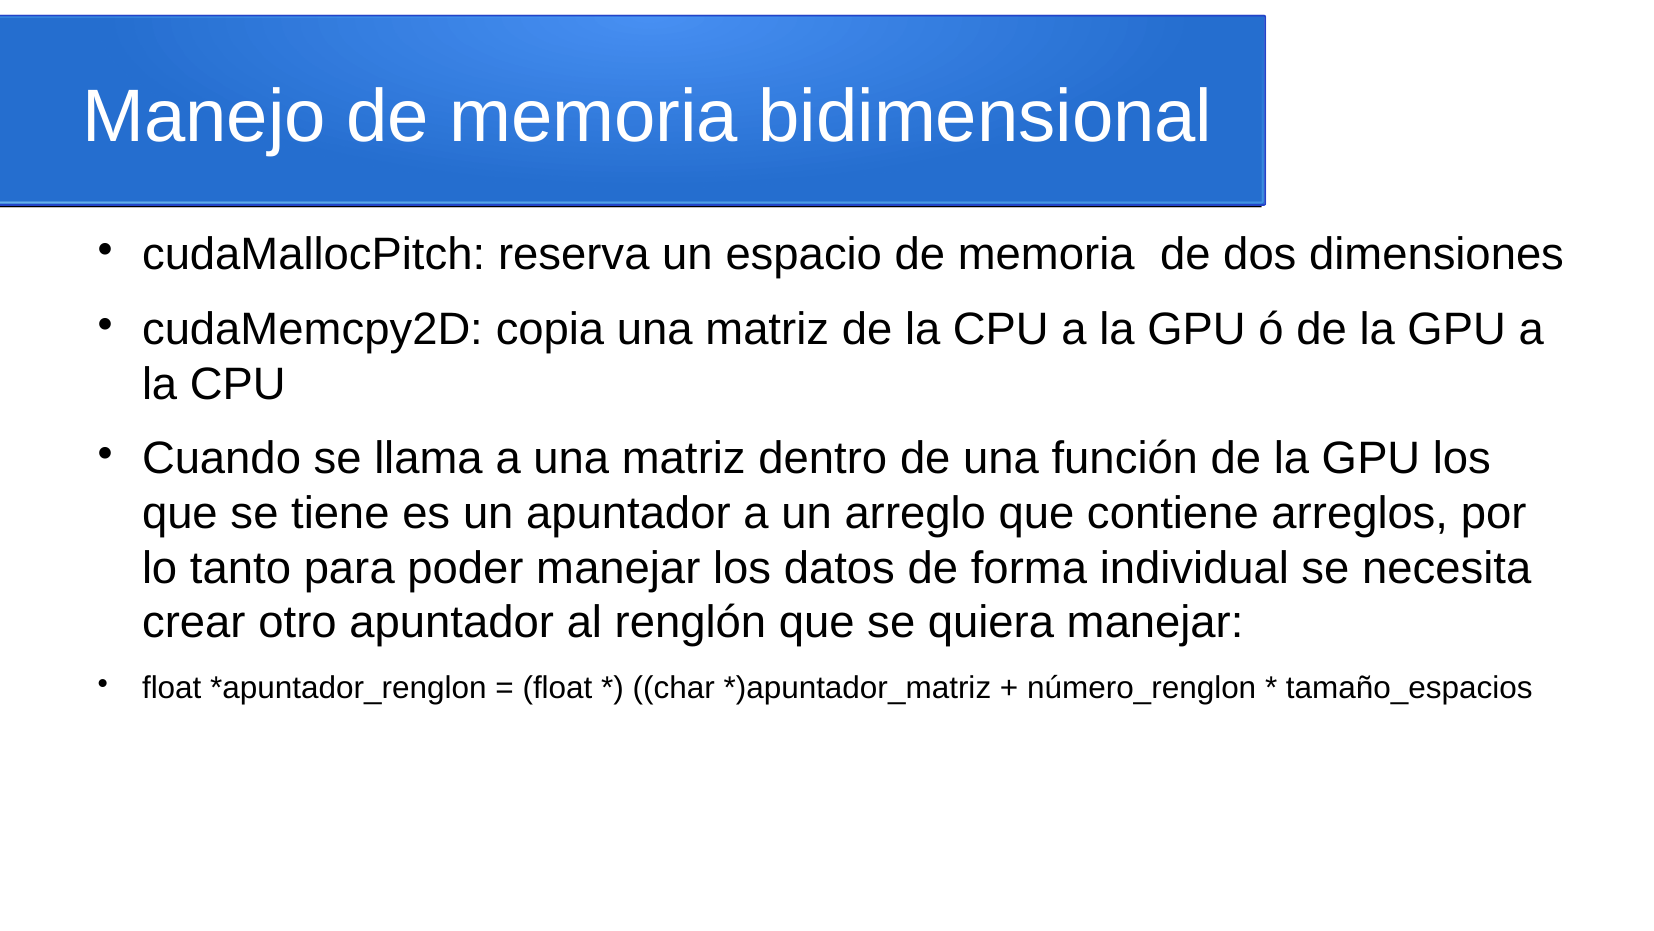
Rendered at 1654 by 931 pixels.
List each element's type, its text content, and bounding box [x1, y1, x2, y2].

picture [0, 13, 1269, 211]
text_box cudaMallocPitch: reserva un espacio de memoria de dos dimensiones cudaMemcpy2D: copia una matriz de la CPU a la GPU ó de la GPU a la CPU Cuando se llama a una matriz dentro de una función de la GPU los que se tiene es un apuntador a un arreglo que contiene arreglos, por lo tanto para poder manejar los datos de forma individual se necesita crear otro apuntador al renglón que se quiera manejar: float *apuntador_renglon = (float *) ((char *)apuntador_matriz + número_renglon * tamaño_espacios [82, 224, 1571, 764]
text_box Manejo de memoria bidimensional [82, 35, 1235, 189]
